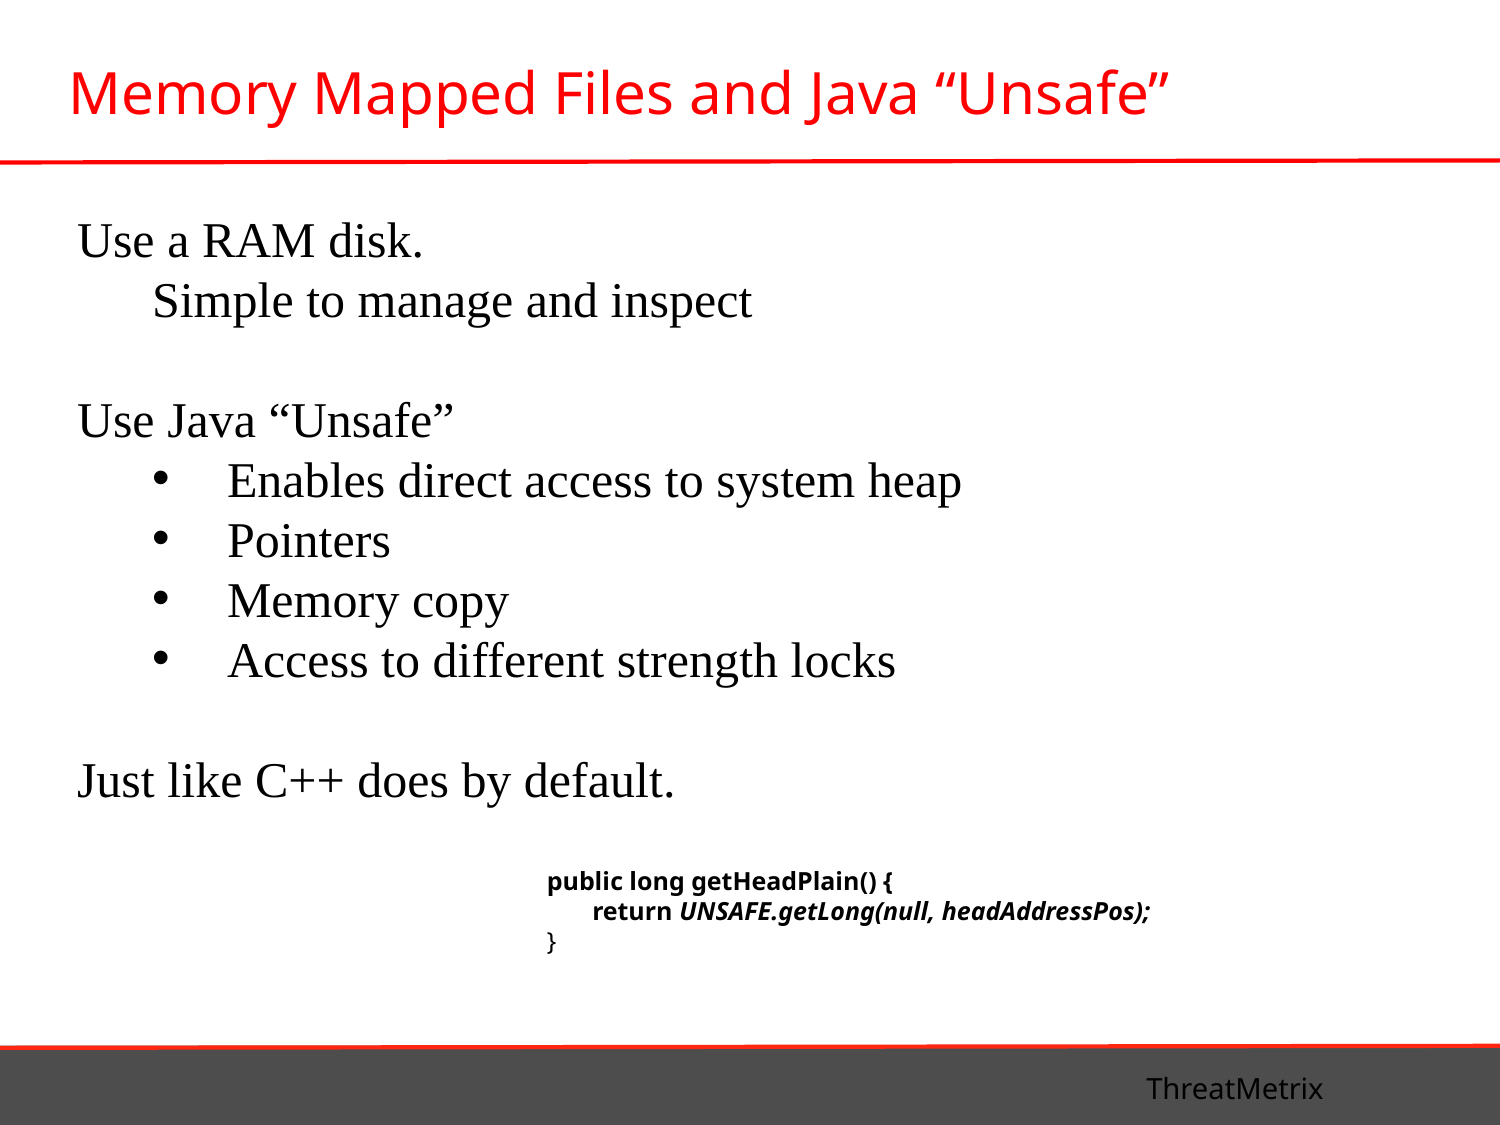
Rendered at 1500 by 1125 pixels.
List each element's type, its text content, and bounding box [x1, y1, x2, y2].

text_box [0, 1045, 1500, 1125]
text_box ThreatMetrix [1139, 1070, 1460, 1106]
text_box public long getHeadPlain() { return UNSAFE.getLong(null, headAddressPos); } [525, 857, 1276, 963]
text_box Use a RAM disk. Simple to manage and inspect Use Java “Unsafe” Enables direct access to system heap Pointers Memory copy Access to different strength locks Just like C++ does by default. [62, 199, 1400, 815]
text_box Memory Mapped Files and Java “Unsafe” [62, 50, 1365, 134]
